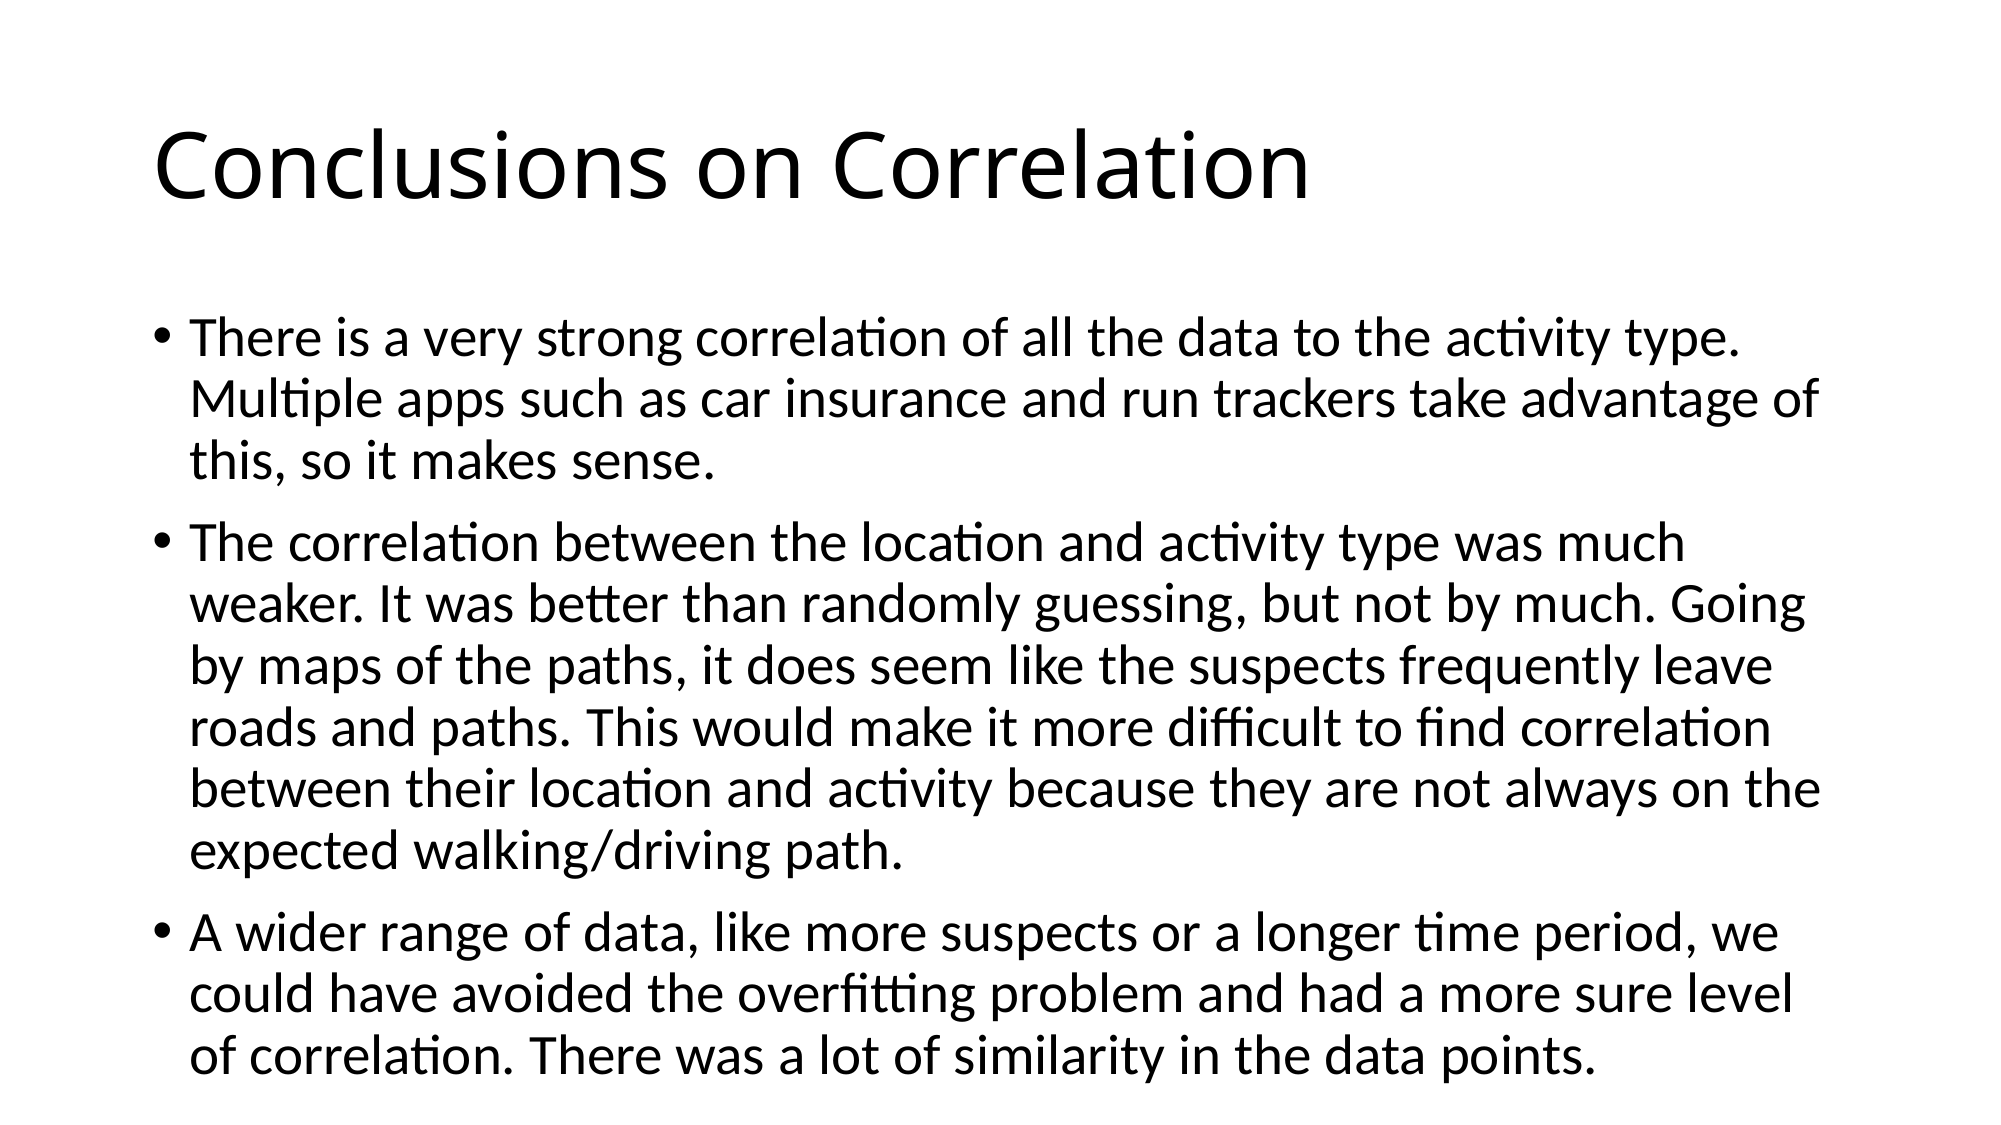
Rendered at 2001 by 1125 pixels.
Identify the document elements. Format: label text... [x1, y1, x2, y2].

title Conclusions on Correlation [137, 59, 1863, 278]
list There is a very strong correlation of all the data to the activity type. Multiple apps such as car insurance and run trackers take advantage of this, so it makes sense. The correlation between the location and activity type was much weaker. It was better than randomly guessing, but not by much. Going by maps of the paths, it does seem like the suspects frequently leave roads and paths. This would make it more difficult to find correlation between their location and activity because they are not always on the expected walking/driving path. A wider range of data, like more suspects or a longer time period, we could have avoided the overfitting problem and had a more sure level of correlation. There was a lot of similarity in the data points. [137, 299, 1863, 1097]
